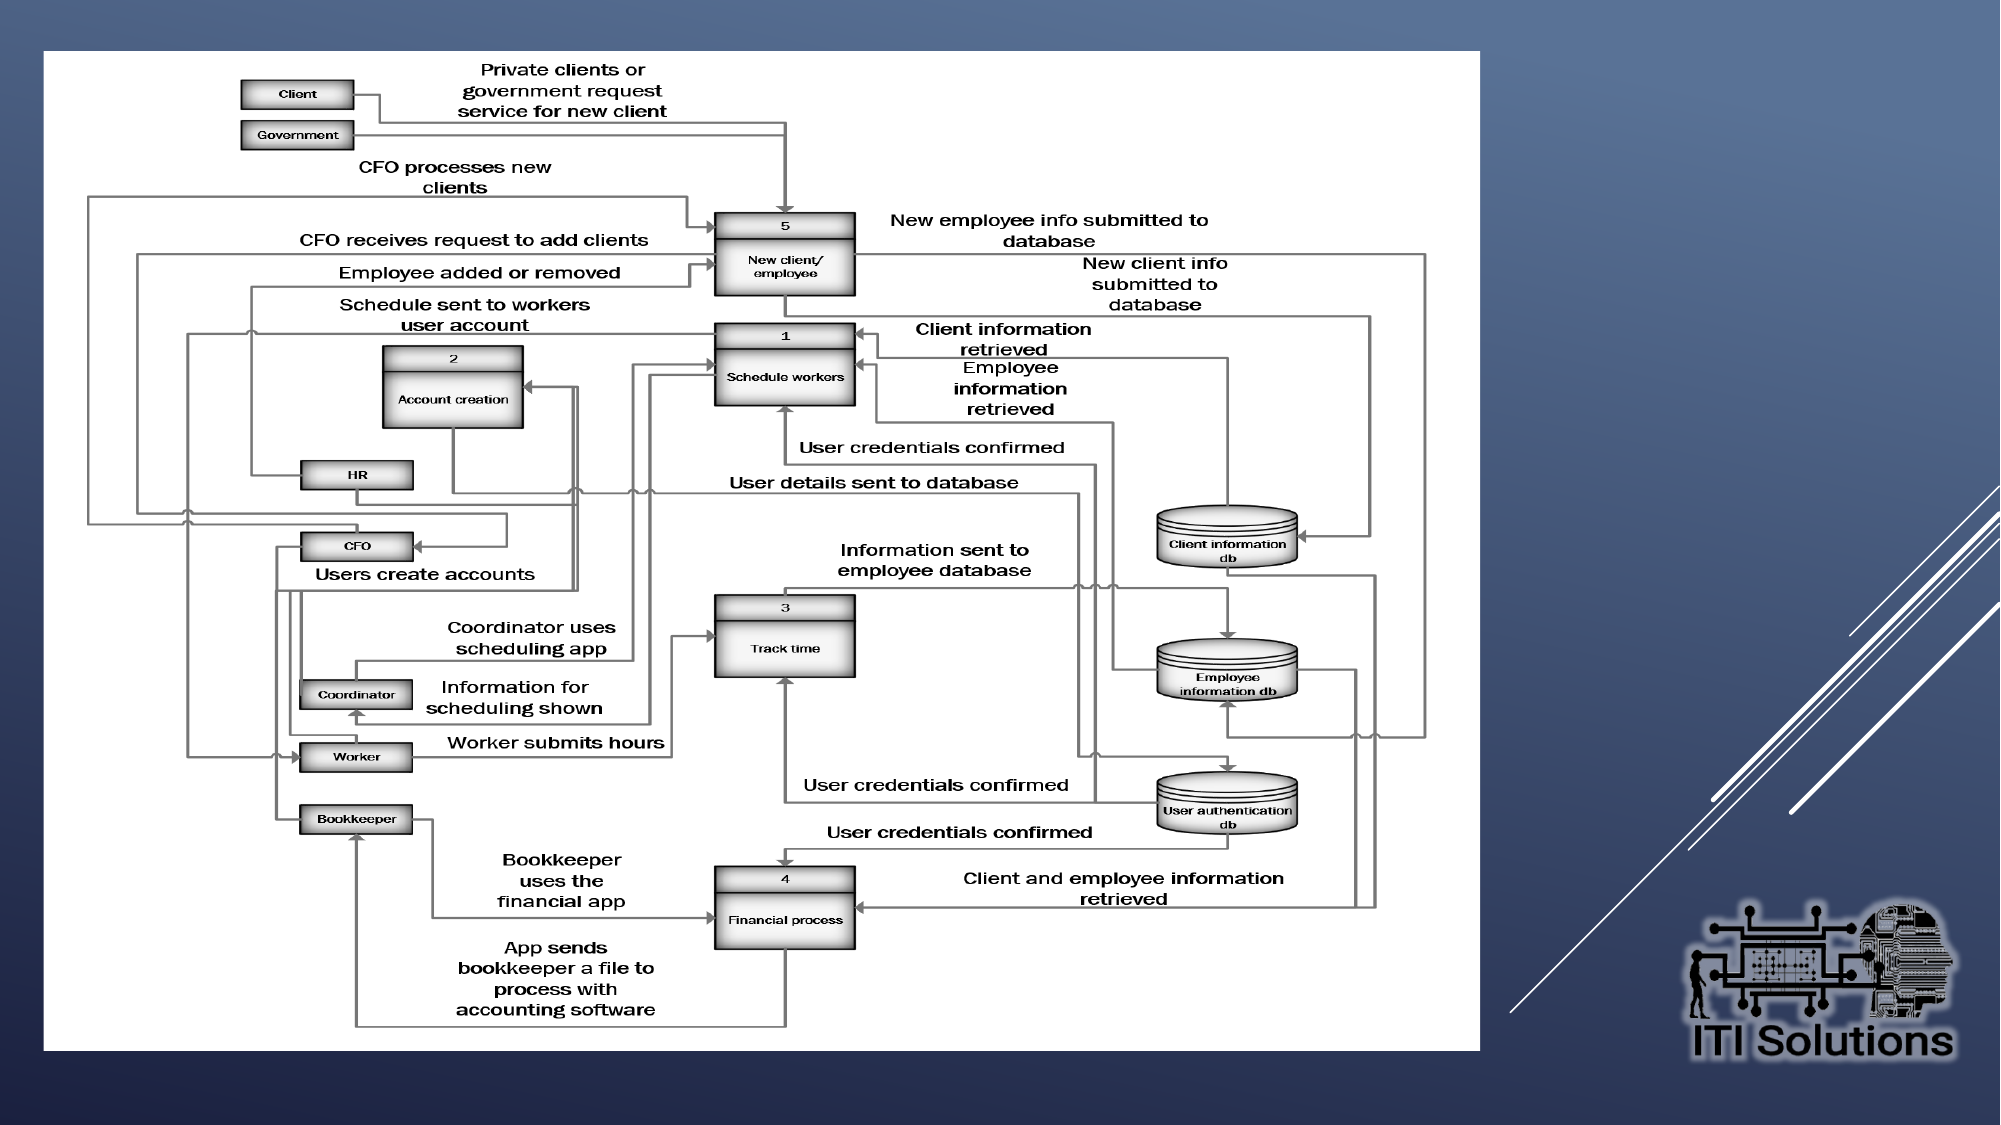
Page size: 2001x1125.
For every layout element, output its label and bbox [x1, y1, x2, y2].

picture [1685, 902, 1957, 1065]
list [43, 51, 1481, 1052]
